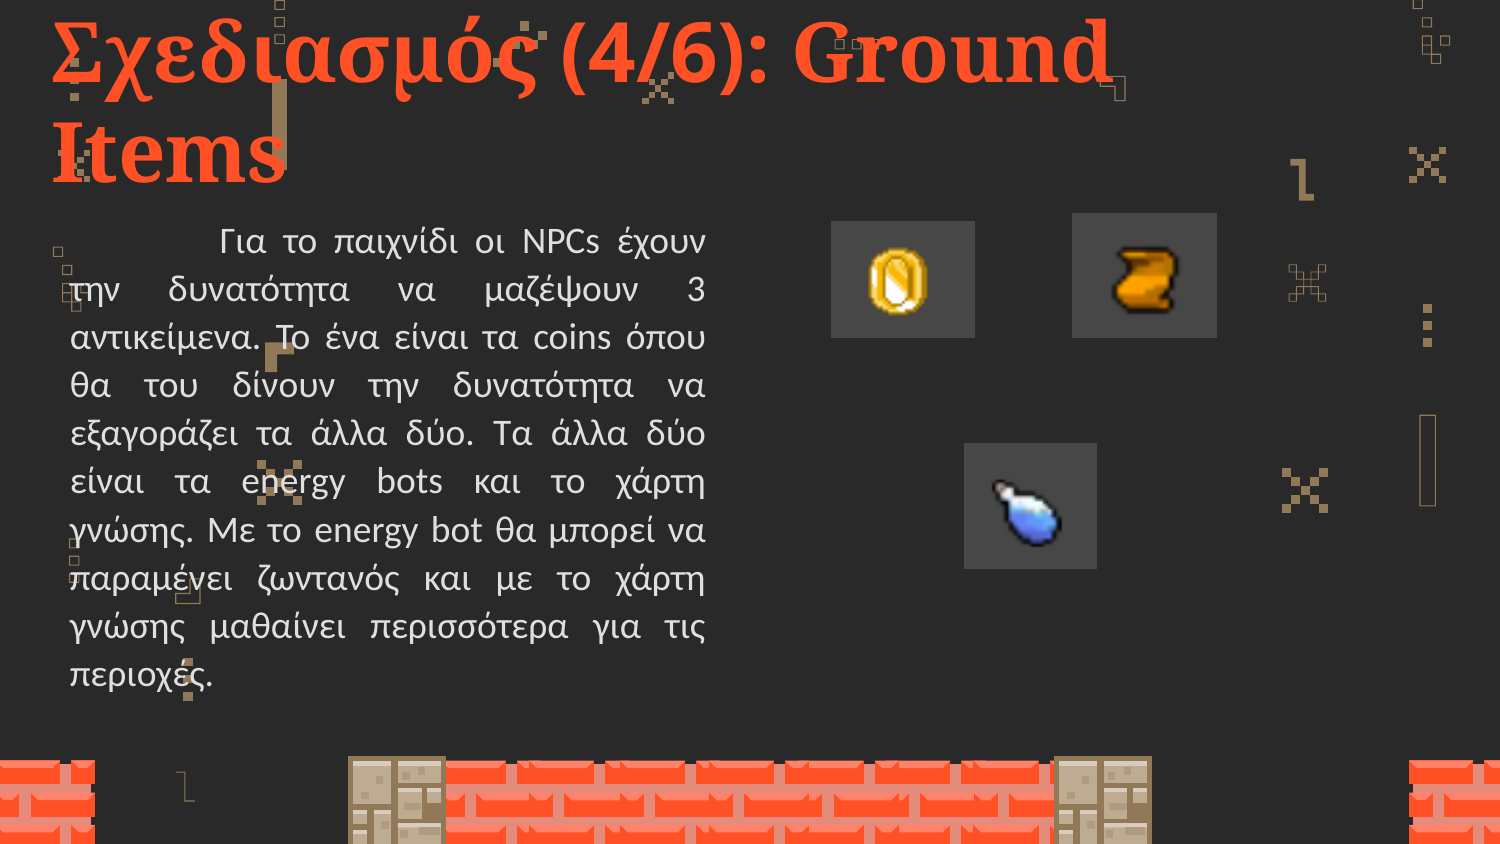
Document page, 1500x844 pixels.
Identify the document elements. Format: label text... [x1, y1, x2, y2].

picture [1072, 213, 1217, 338]
picture [963, 443, 1097, 569]
picture [830, 221, 976, 338]
subtitle Για το παιχνίδι οι NPCs έχουν την δυνατότητα να μαζέψουν 3 αντικείμενα. Το ένα είναι τα coins όπου θα του δίνουν την δυνατότητα να εξαγοράζει τα άλλα δύο. Τα άλλα δύο είναι τα energy bots και το χάρτη γνώσης. Με το energy bot θα μπορεί να παραμένει ζωντανός και με το χάρτη γνώσης μαθαίνει περισσότερα για τις περιοχές. [36, 195, 722, 711]
text_box Σχεδιασμός (4/6): Ground Items [35, 52, 1293, 147]
